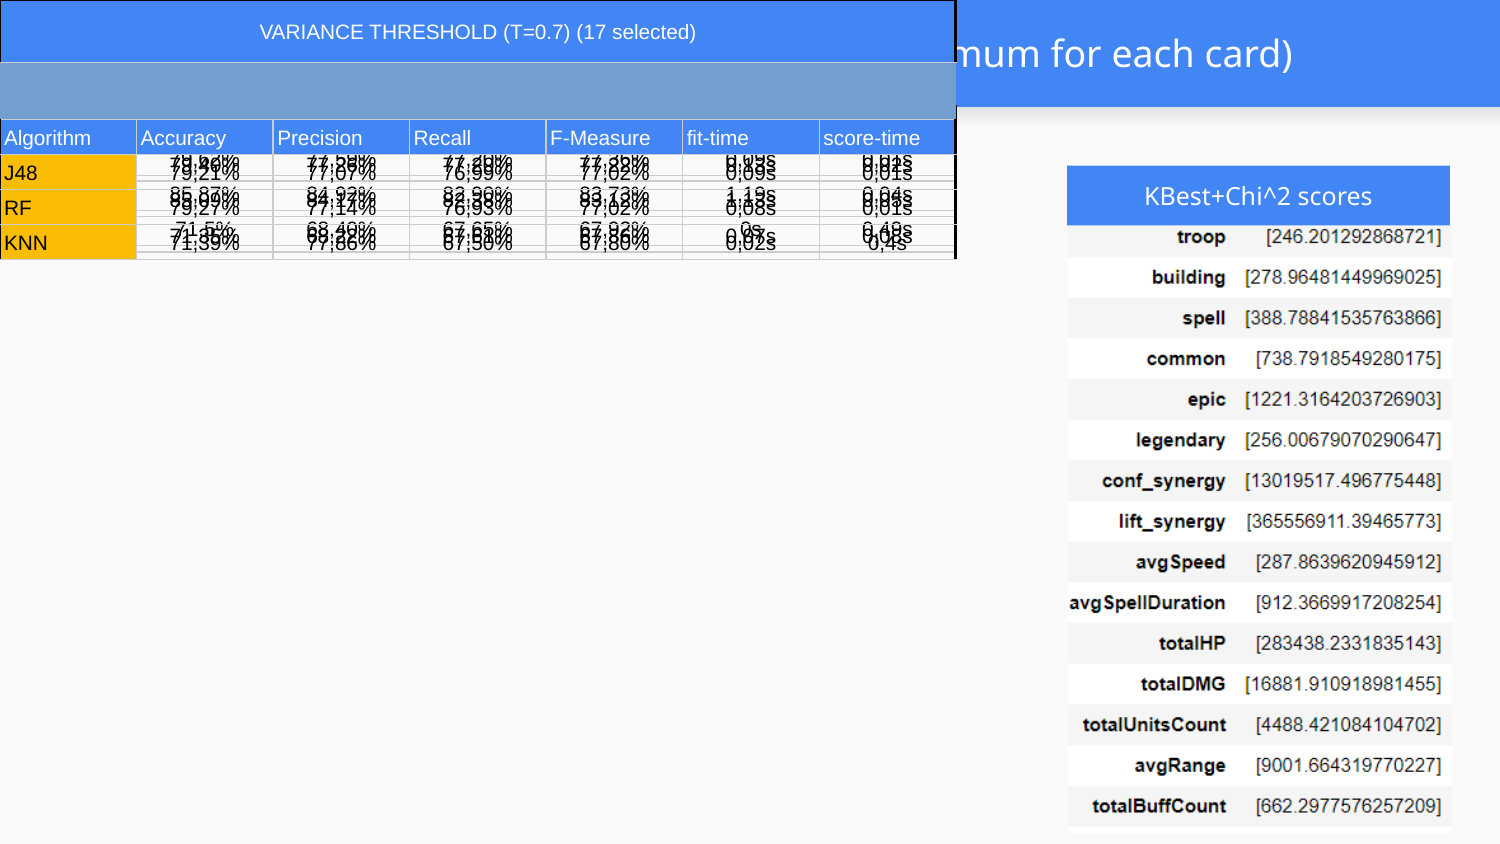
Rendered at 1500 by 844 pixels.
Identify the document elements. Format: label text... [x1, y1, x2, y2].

table_cell 71,39% [137, 225, 272, 259]
picture [1068, 219, 1452, 833]
table_cell 77,86% [274, 225, 409, 259]
text_box KBest+Chi^2 scores [1067, 165, 1450, 219]
table_cell 79,27% [137, 190, 272, 224]
table_cell 0,01s [820, 155, 954, 189]
table_cell Precision [274, 120, 409, 154]
table_cell 79,21% [137, 155, 272, 189]
table_cell fit-time [683, 120, 819, 154]
table_cell RF [1, 190, 136, 224]
table_cell 76,99% [410, 155, 545, 189]
table_cell 67,50% [410, 225, 545, 259]
table_cell KNN [1, 225, 136, 259]
table_header VARIANCE THRESHOLD (T=0.7) (17 selected) [1, 1, 954, 62]
table_cell 77,02% [547, 190, 682, 224]
table_cell 0,4s [820, 225, 954, 259]
title UN-LEVELED ANALYSIS (level setted to maximum for each card) [956, 2, 1464, 102]
table_cell 0,02s [683, 225, 819, 259]
table_cell 76,93% [410, 190, 545, 224]
table_cell Recall [410, 120, 545, 154]
table_cell Algorithm [1, 120, 136, 154]
table_cell 77,07% [274, 155, 409, 189]
table_cell 0,09s [683, 155, 819, 189]
table_cell 67,80% [547, 225, 682, 259]
table_cell 0,01s [820, 190, 954, 224]
table_cell 77,02% [547, 155, 682, 189]
table_cell 77,14% [274, 190, 409, 224]
table_cell 0,08s [683, 190, 819, 224]
table_cell F-Measure [547, 120, 682, 154]
table_cell J48 [1, 155, 136, 189]
table_cell score-time [820, 120, 954, 154]
table_cell Accuracy [137, 120, 272, 154]
